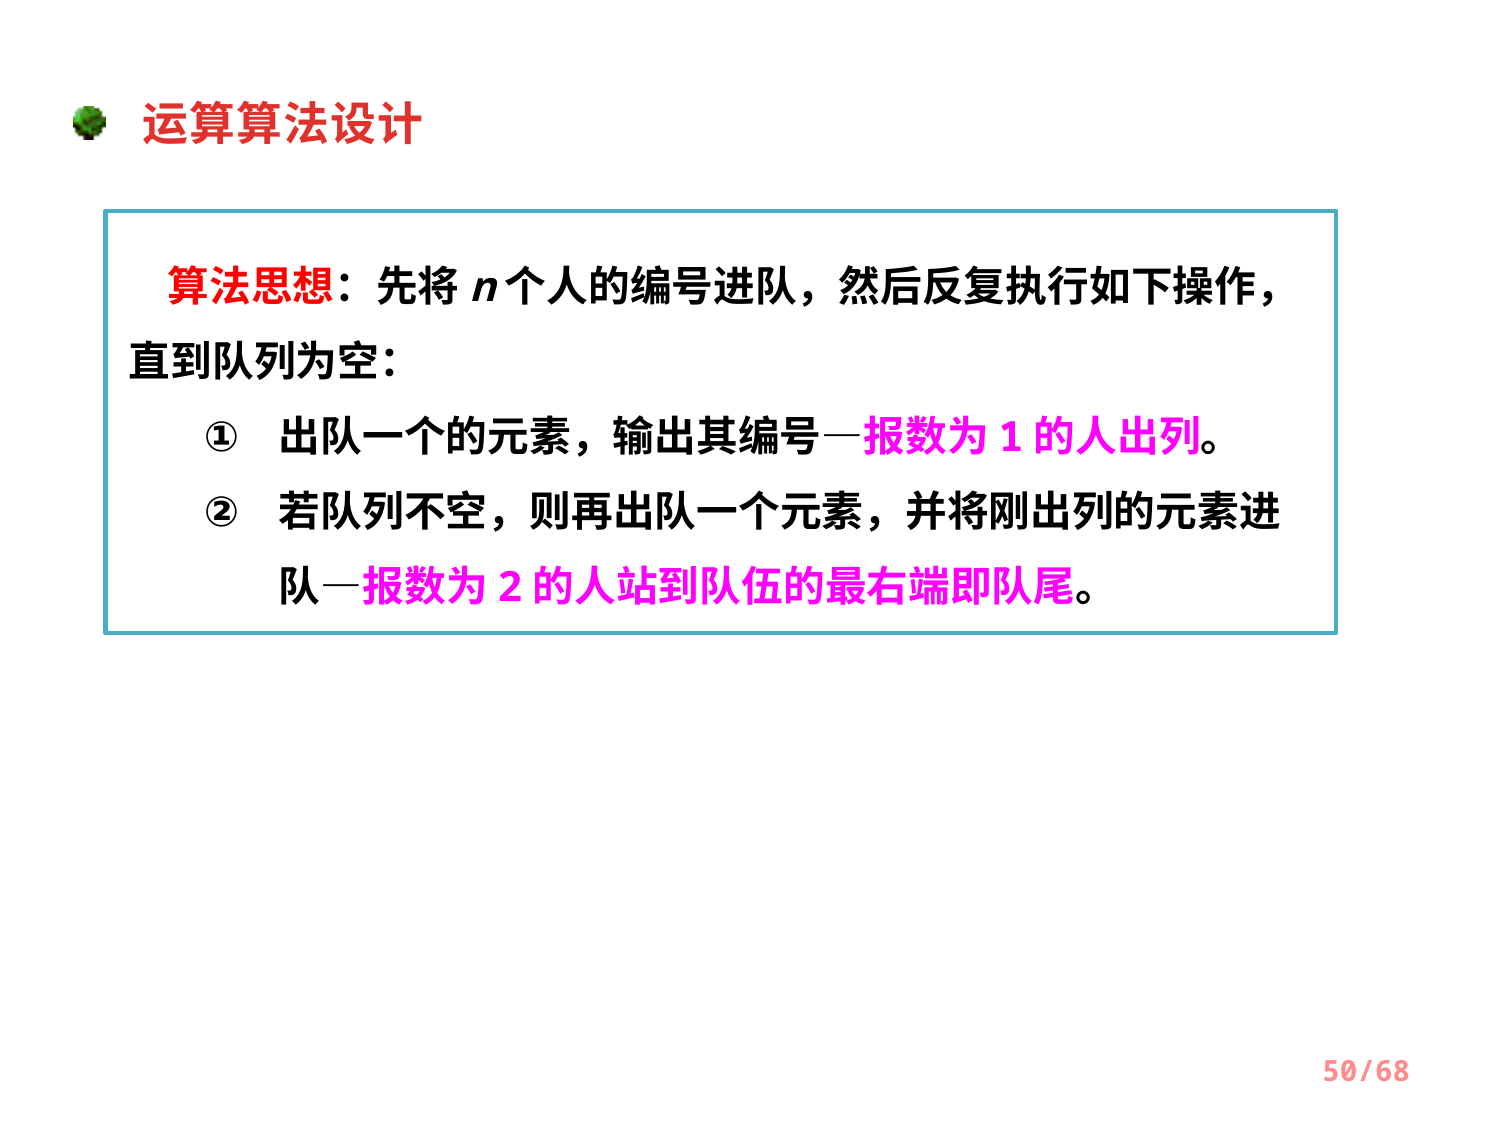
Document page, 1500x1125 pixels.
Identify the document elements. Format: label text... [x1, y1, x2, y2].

text_box 运算算法设计 [58, 93, 528, 158]
slide_number 50/68 [1074, 1042, 1425, 1103]
picture [73, 106, 106, 140]
text_box 算法思想：先将n个人的编号进队，然后反复执行如下操作，直到队列为空： 出队一个的元素，输出其编号—报数为1的人出列。 若队列不空，则再出队一个元素，并将刚出列的元素进队—报数为2的人站到队伍的最右端即队尾。 [103, 209, 1338, 635]
